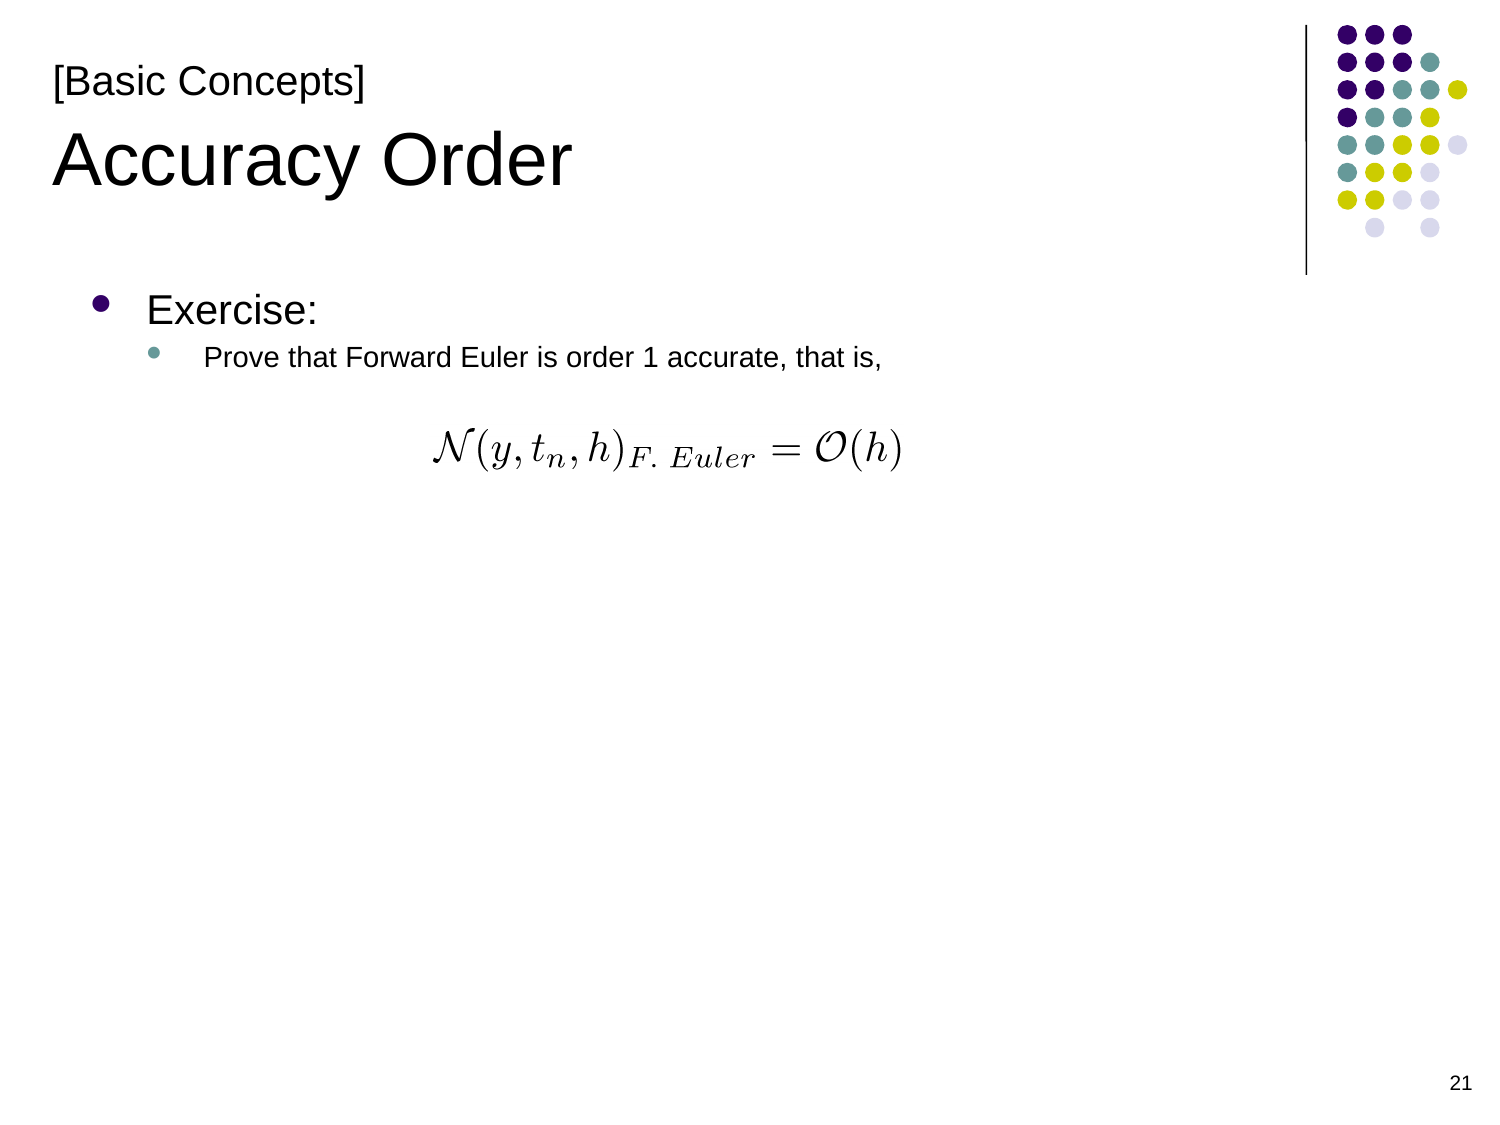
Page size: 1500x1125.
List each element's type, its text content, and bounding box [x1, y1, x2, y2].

slide_number 21 [1362, 1062, 1488, 1113]
picture [428, 424, 905, 476]
list Exercise: Prove that Forward Euler is order 1 accurate, that is, [74, 274, 1426, 469]
text_box [Basic Concepts] Accuracy Order [37, 24, 1275, 208]
